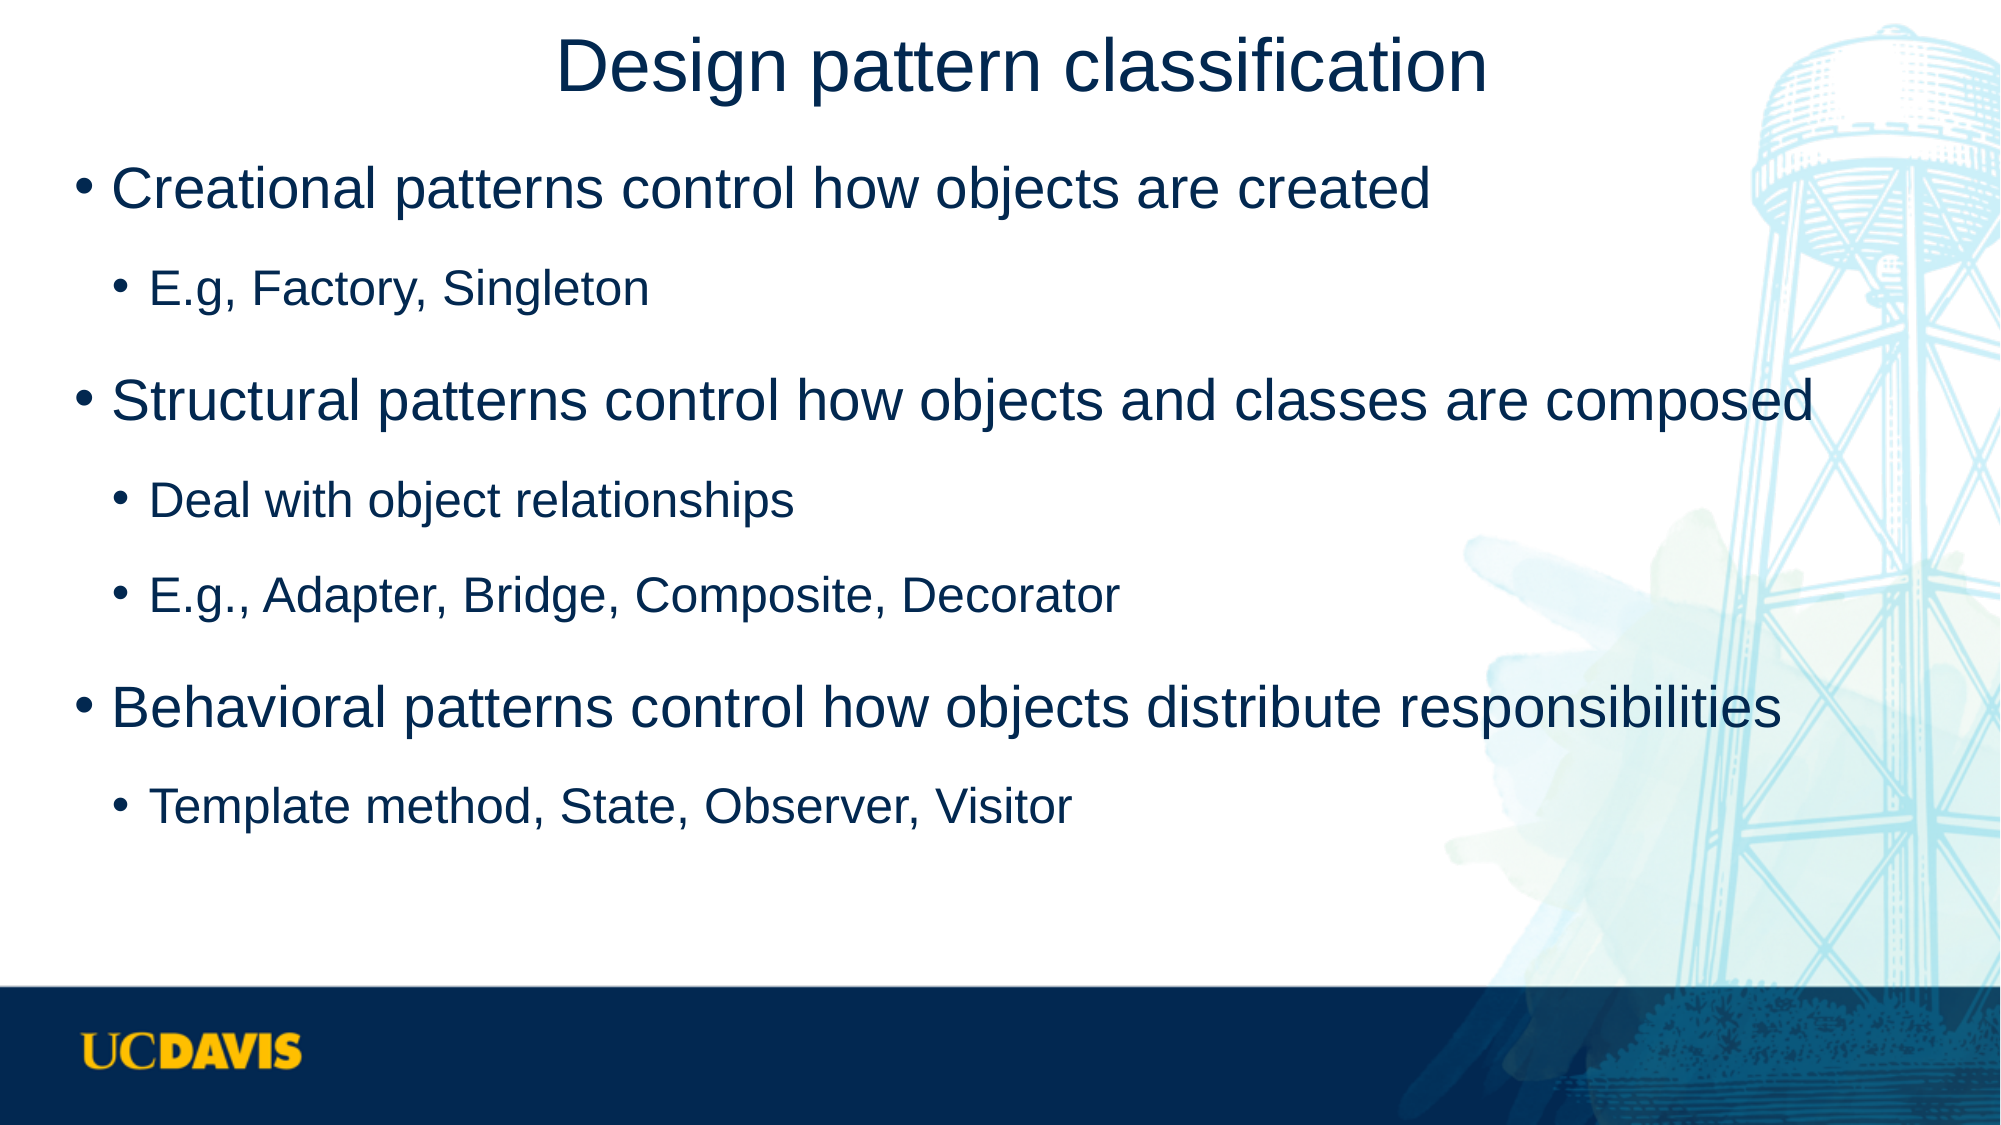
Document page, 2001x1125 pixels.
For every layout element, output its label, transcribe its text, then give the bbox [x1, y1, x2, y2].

list Creational patterns control how objects are created E.g, Factory, Singleton Structural patterns control how objects and classes are composed Deal with object relationships E.g., Adapter, Bridge, Composite, Decorator Behavioral patterns control how objects distribute responsibilities Template method, State, Observer, Visitor [59, 128, 1938, 985]
picture [0, 0, 2001, 1125]
title Design pattern classification [0, 0, 2000, 115]
